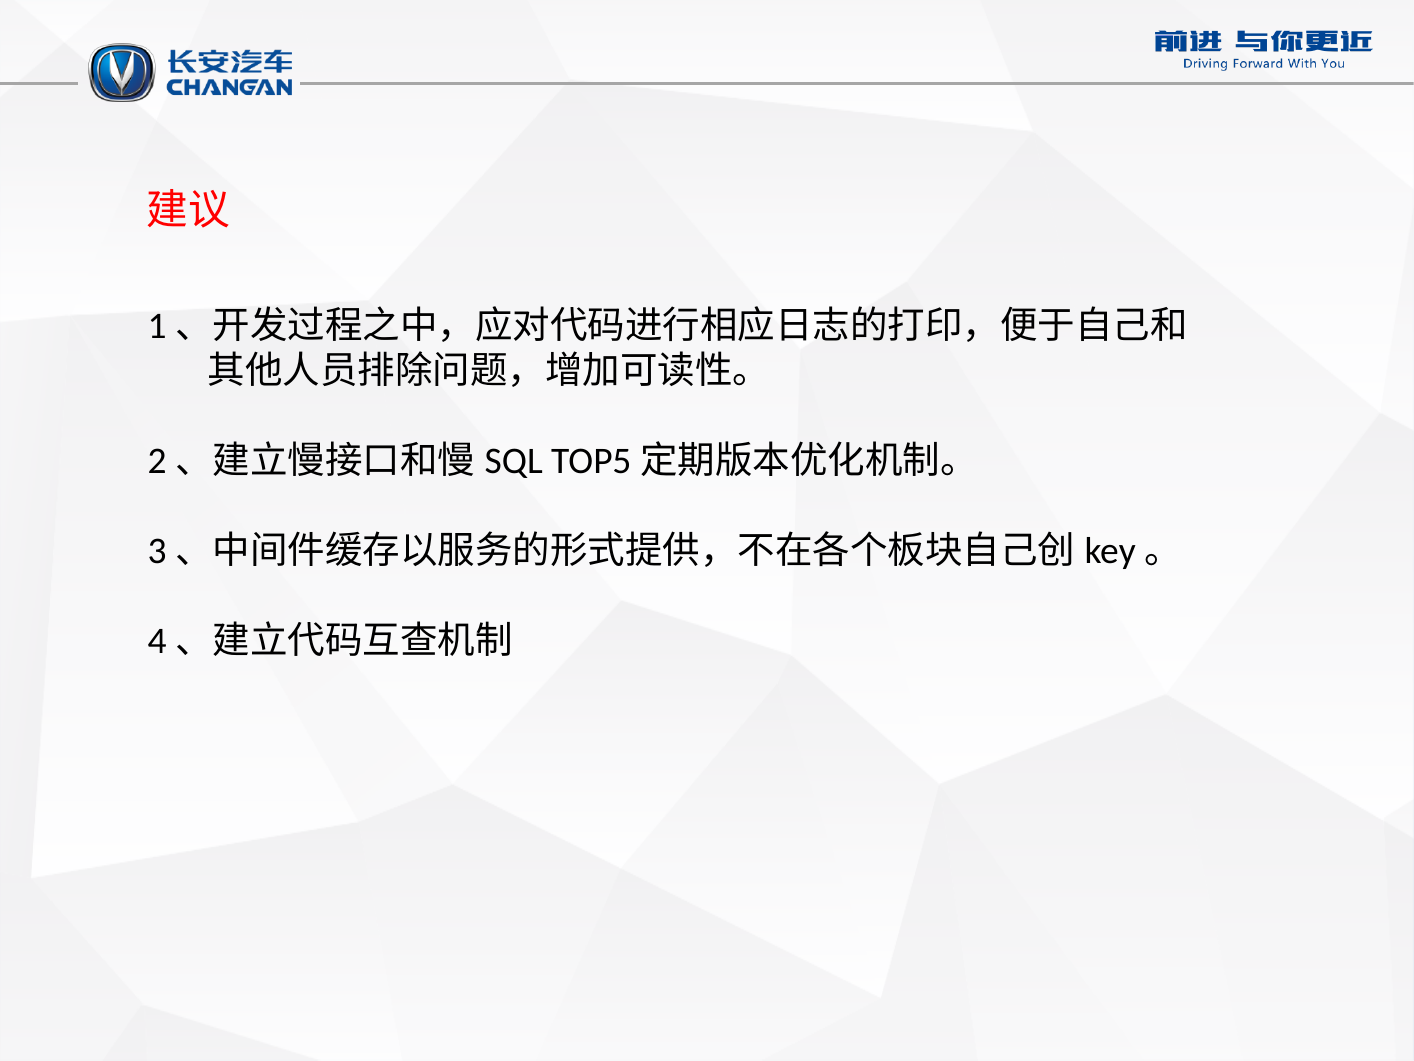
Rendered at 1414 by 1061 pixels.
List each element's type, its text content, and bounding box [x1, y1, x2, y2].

text_box 建议 [131, 175, 543, 241]
picture [0, 0, 1414, 1061]
text_box 1、开发过程之中，应对代码进行相应日志的打印，便于自己和 其他人员排除问题，增加可读性。 2、建立慢接口和慢SQL TOP5定期版本优化机制。 3、中间件缓存以服务的形式提供，不在各个板块自己创key。 4、建立代码互查机制 [132, 293, 1203, 669]
